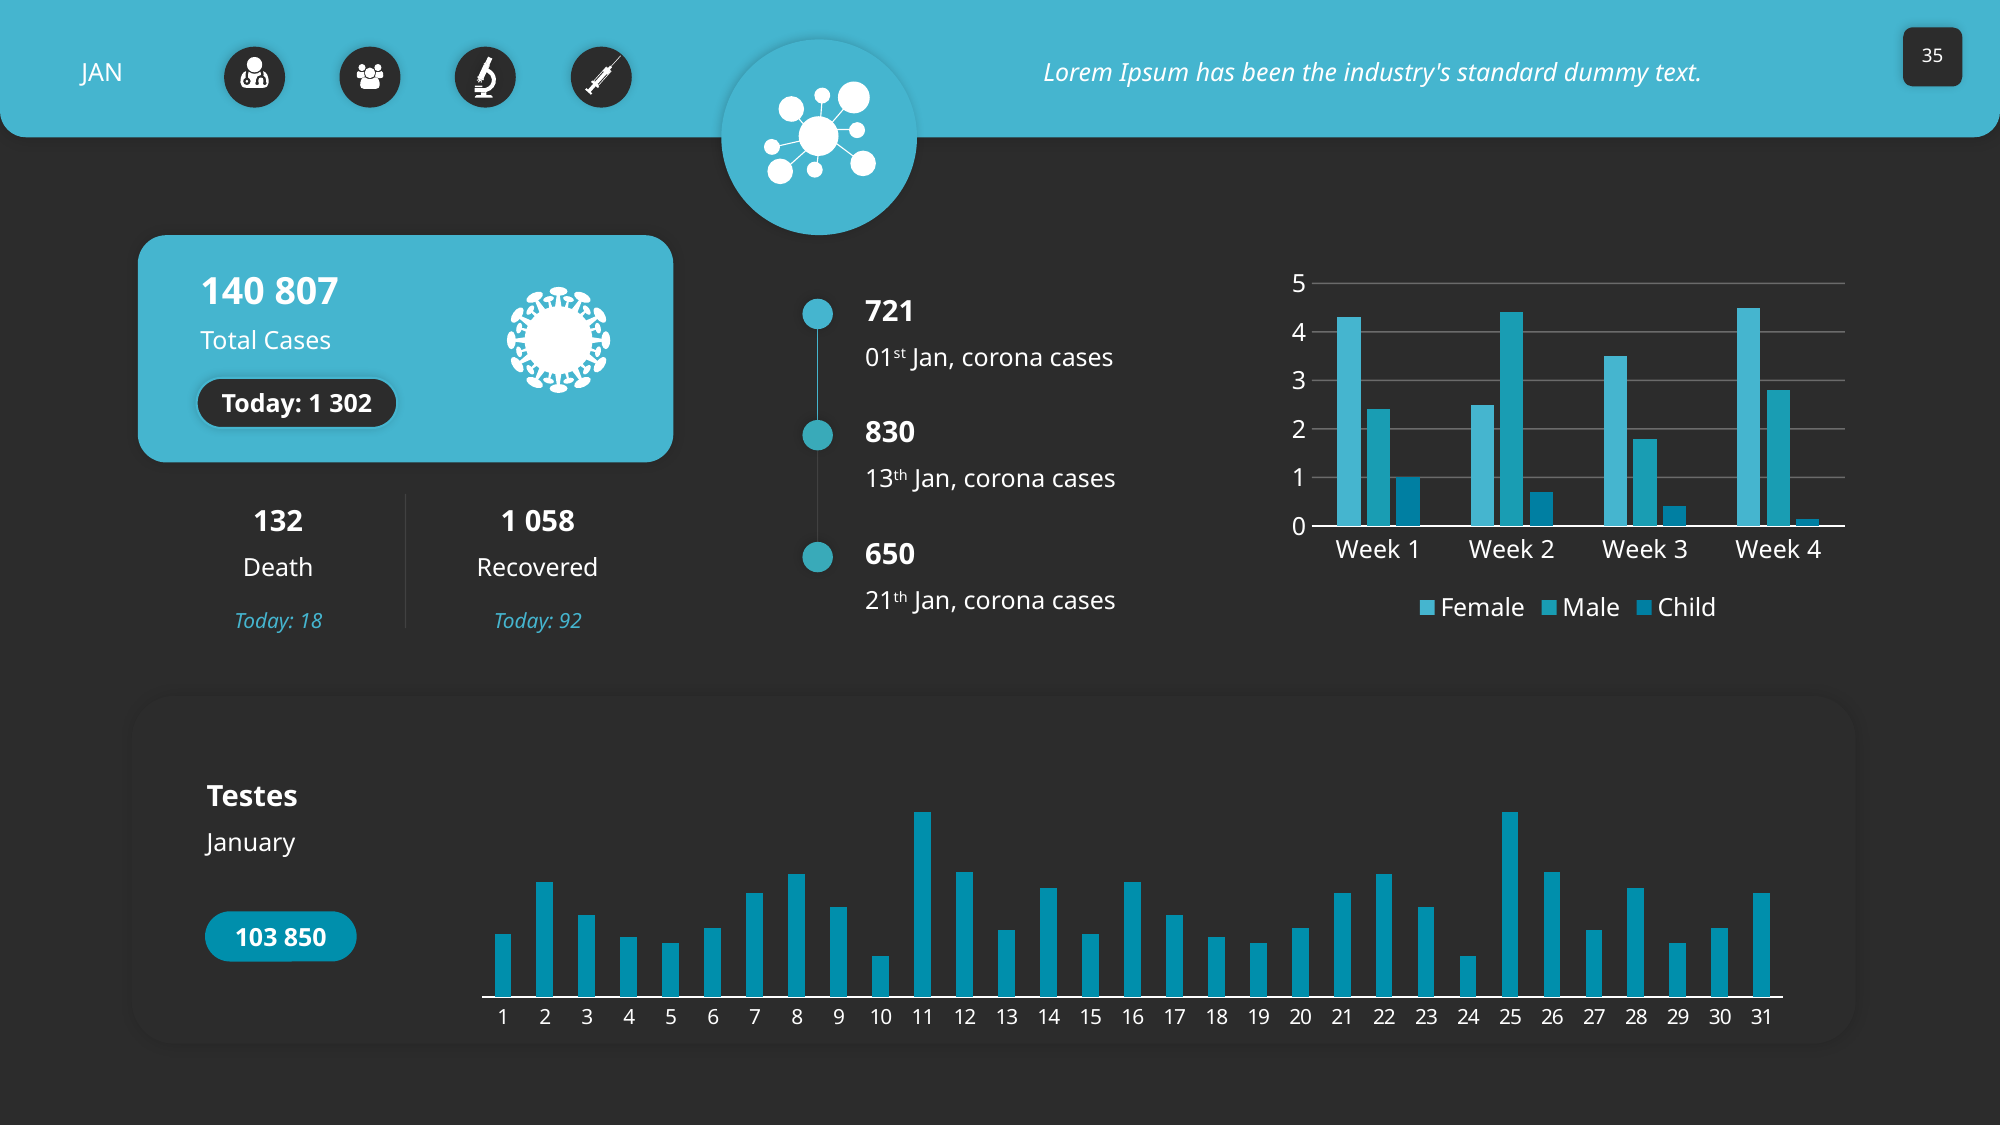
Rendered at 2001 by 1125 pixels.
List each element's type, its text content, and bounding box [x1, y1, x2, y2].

text_box [720, 38, 919, 237]
text_box [0, 0, 2000, 139]
text_box [130, 694, 1857, 1045]
text_box [583, 54, 623, 97]
text_box [136, 234, 675, 464]
text_box Testes [191, 769, 441, 819]
text_box 830 [850, 405, 1160, 455]
text_box [762, 80, 877, 186]
text_box [801, 297, 834, 331]
text_box 103 850 [204, 910, 358, 963]
text_box [801, 418, 834, 452]
text_box JAN [33, 49, 171, 94]
text_box Today: 1 302 [195, 376, 399, 430]
text_box [473, 55, 497, 99]
text_box [801, 540, 834, 574]
text_box 01st Jan, corona cases [850, 334, 1160, 379]
text_box Total Cases [185, 317, 466, 362]
text_box 13th Jan, corona cases [850, 455, 1160, 501]
text_box 21th Jan, corona cases [850, 577, 1160, 622]
slide_number 35 [1902, 27, 1963, 87]
text_box 721 [850, 284, 1160, 334]
text_box 132 [170, 494, 387, 544]
text_box 140 807 [185, 259, 466, 317]
text_box [223, 45, 287, 109]
text_box Lorem Ipsum has been the industry's standard dummy text. [1028, 49, 1781, 95]
text_box [356, 64, 384, 89]
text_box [506, 286, 611, 393]
text_box 1 058 [429, 494, 647, 544]
text_box Today: 18 [170, 600, 387, 640]
text_box Today: 92 [429, 600, 647, 640]
text_box [338, 45, 402, 109]
text_box Death [170, 544, 387, 590]
text_box January [191, 819, 441, 864]
chart [454, 773, 1810, 1037]
text_box [569, 45, 633, 109]
text_box 650 [850, 527, 1160, 577]
text_box [453, 45, 517, 109]
text_box [240, 56, 269, 88]
chart [1280, 258, 1857, 631]
text_box Recovered [429, 544, 647, 590]
